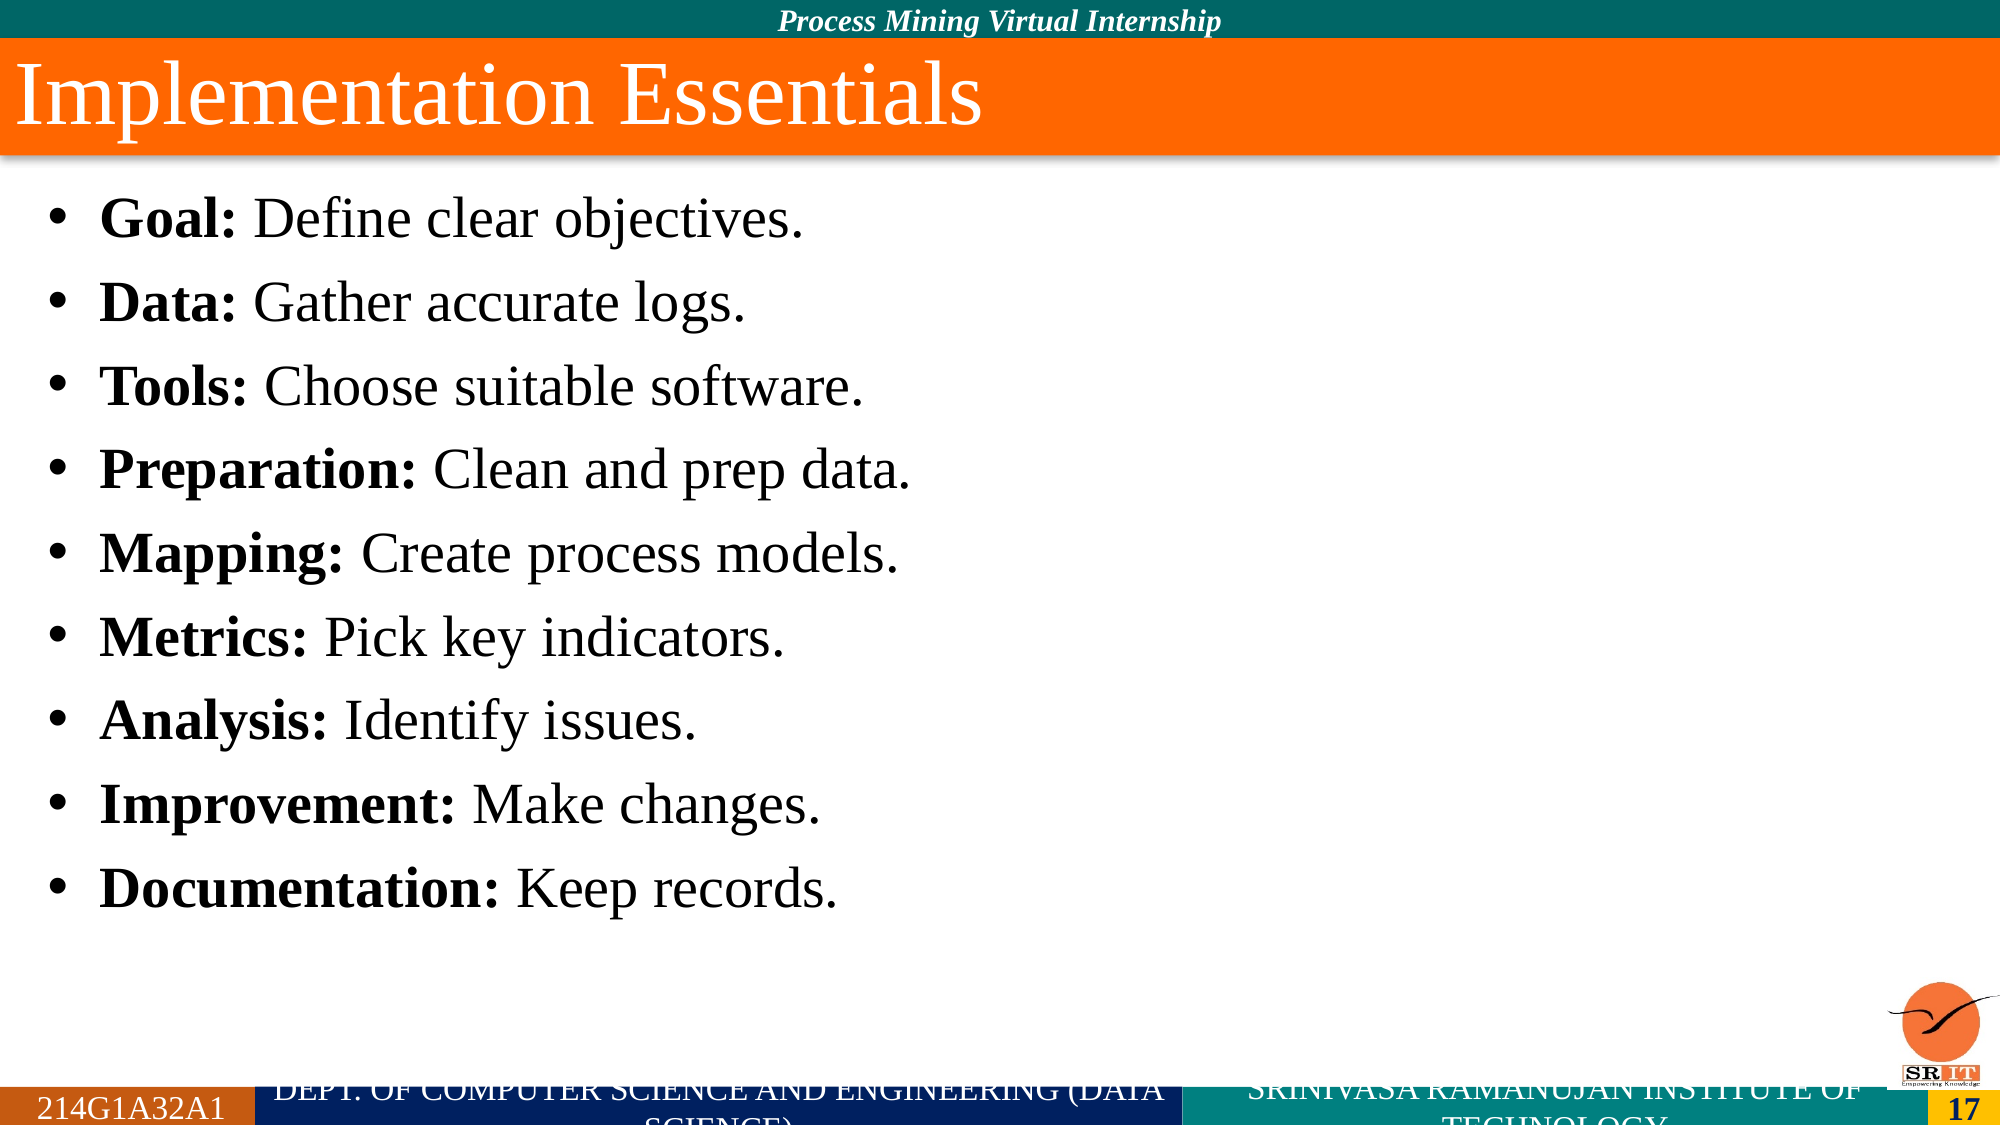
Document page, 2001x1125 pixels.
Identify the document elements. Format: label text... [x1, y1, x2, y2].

picture [1887, 977, 2000, 1090]
list Goal: Define clear objectives. Data: Gather accurate logs. Tools: Choose suitable software. Preparation: Clean and prep data. Mapping: Create process models. Metrics: Pick key indicators. Analysis: Identify issues. Improvement: Make changes. Documentation: Keep records. [32, 179, 1965, 1065]
title Implementation Essentials [0, 38, 2000, 156]
